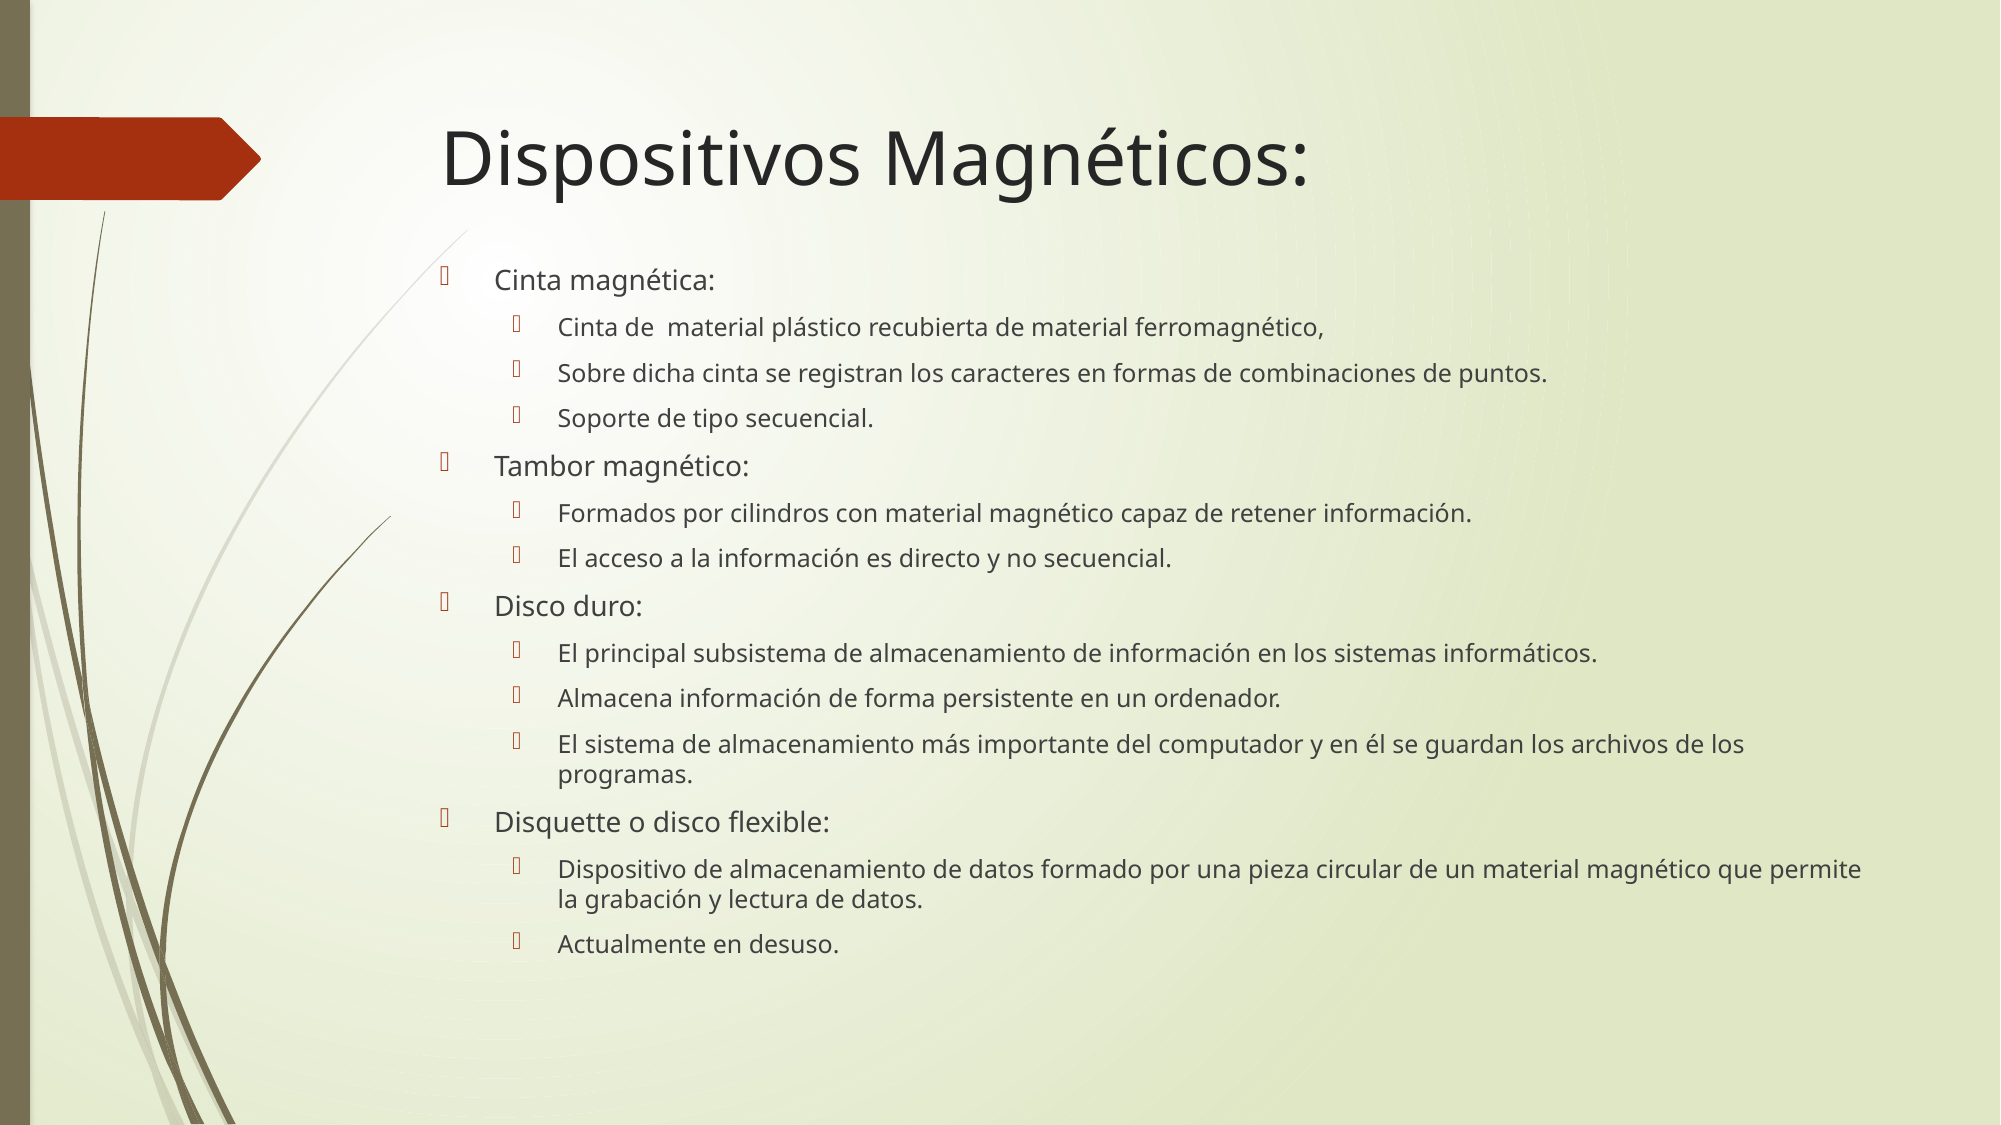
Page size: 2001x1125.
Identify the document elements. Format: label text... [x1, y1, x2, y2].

title Dispositivos Magnéticos: [425, 102, 1888, 254]
list Cinta magnética: Cinta de material plástico recubierta de material ferromagnético, Sobre dicha cinta se registran los caracteres en formas de combinaciones de puntos. Soporte de tipo secuencial. Tambor magnético: Formados por cilindros con material magnético capaz de retener información. El acceso a la información es directo y no secuencial. Disco duro: El principal subsistema de almacenamiento de información en los sistemas informáticos. Almacena información de forma persistente en un ordenador. El sistema de almacenamiento más importante del computador y en él se guardan los archivos de los programas. Disquette o disco flexible: Dispositivo de almacenamiento de datos formado por una pieza circular de un material magnético que permite la grabación y lectura de datos. Actualmente en desuso. [424, 254, 1888, 970]
